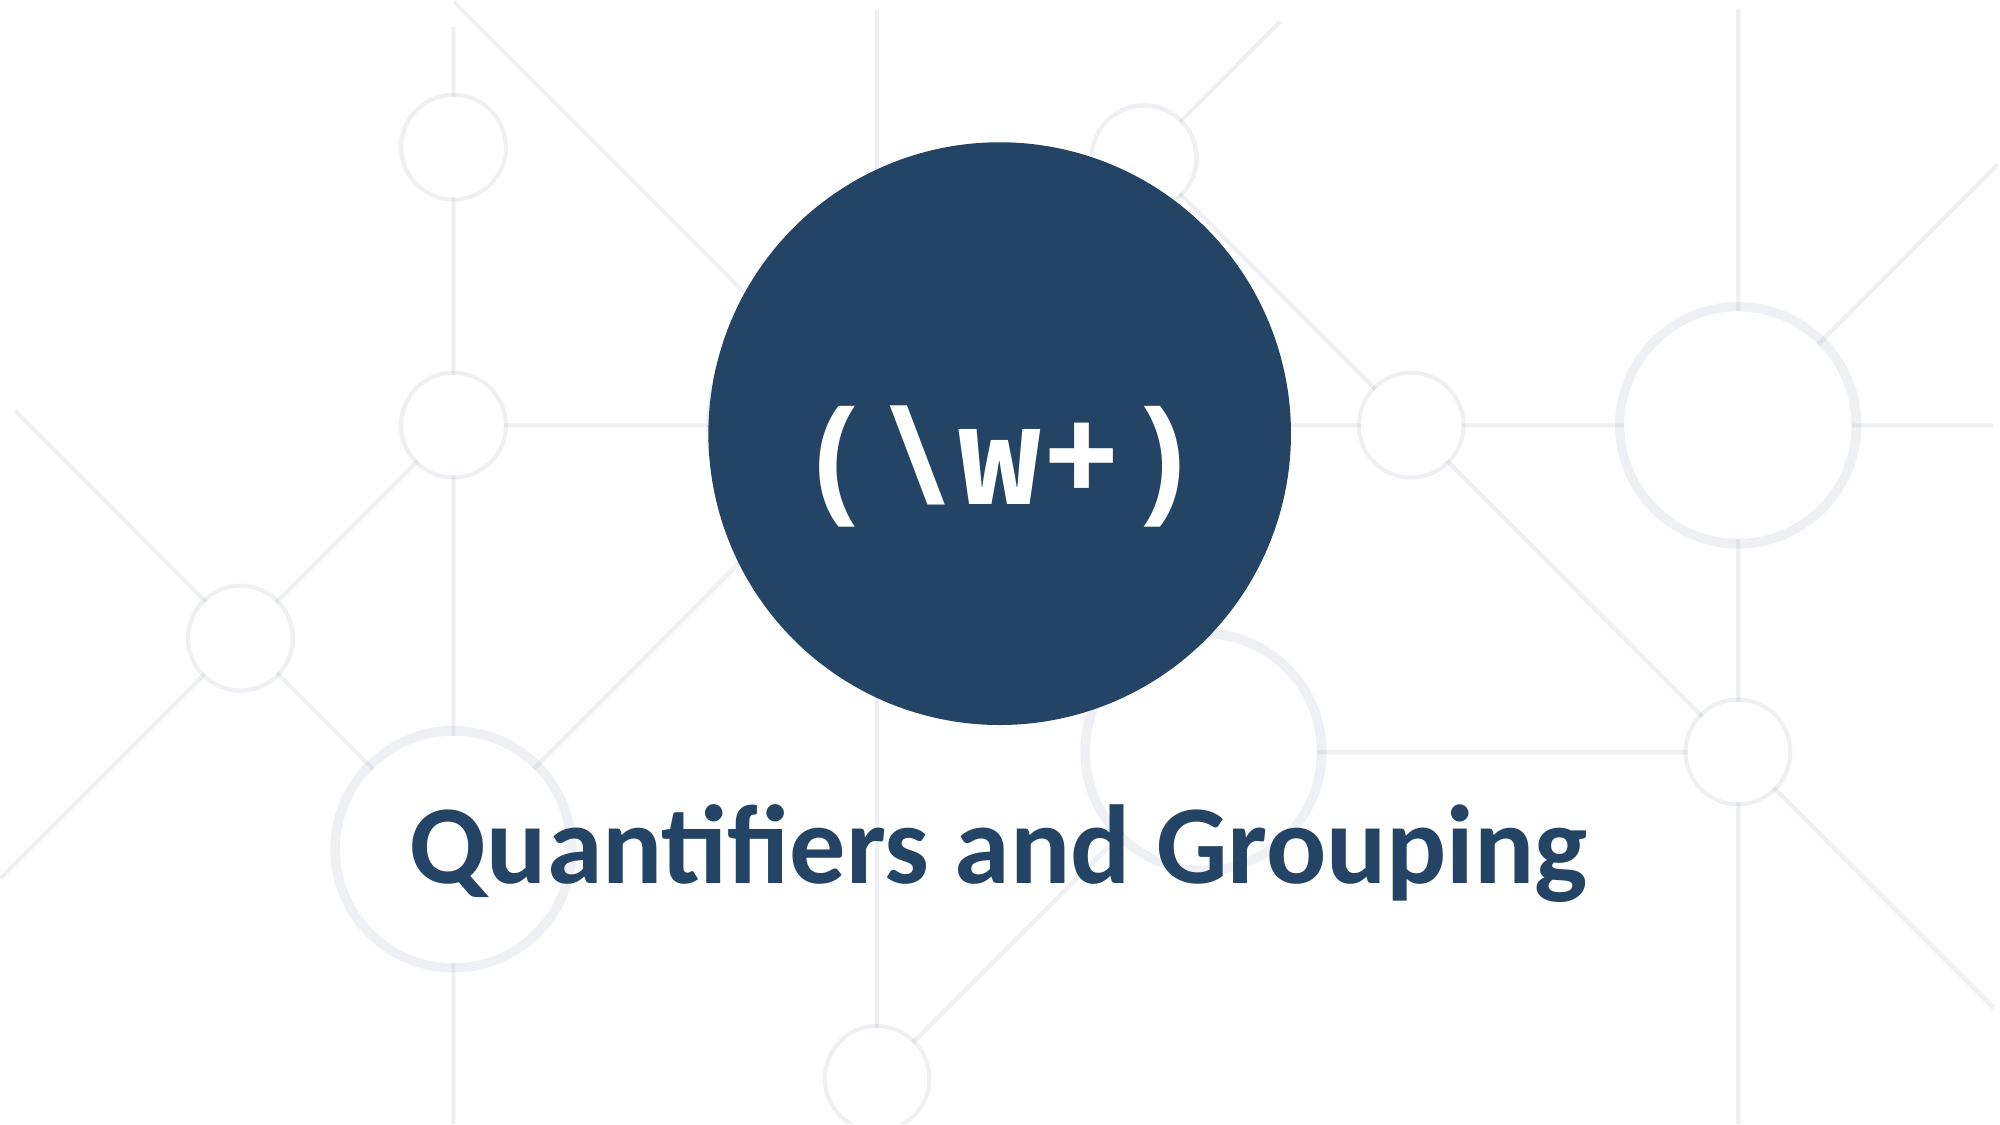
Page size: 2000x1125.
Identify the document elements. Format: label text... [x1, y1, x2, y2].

text_box (\w+) [750, 282, 1250, 608]
list Quantifiers and Grouping [100, 771, 1899, 898]
